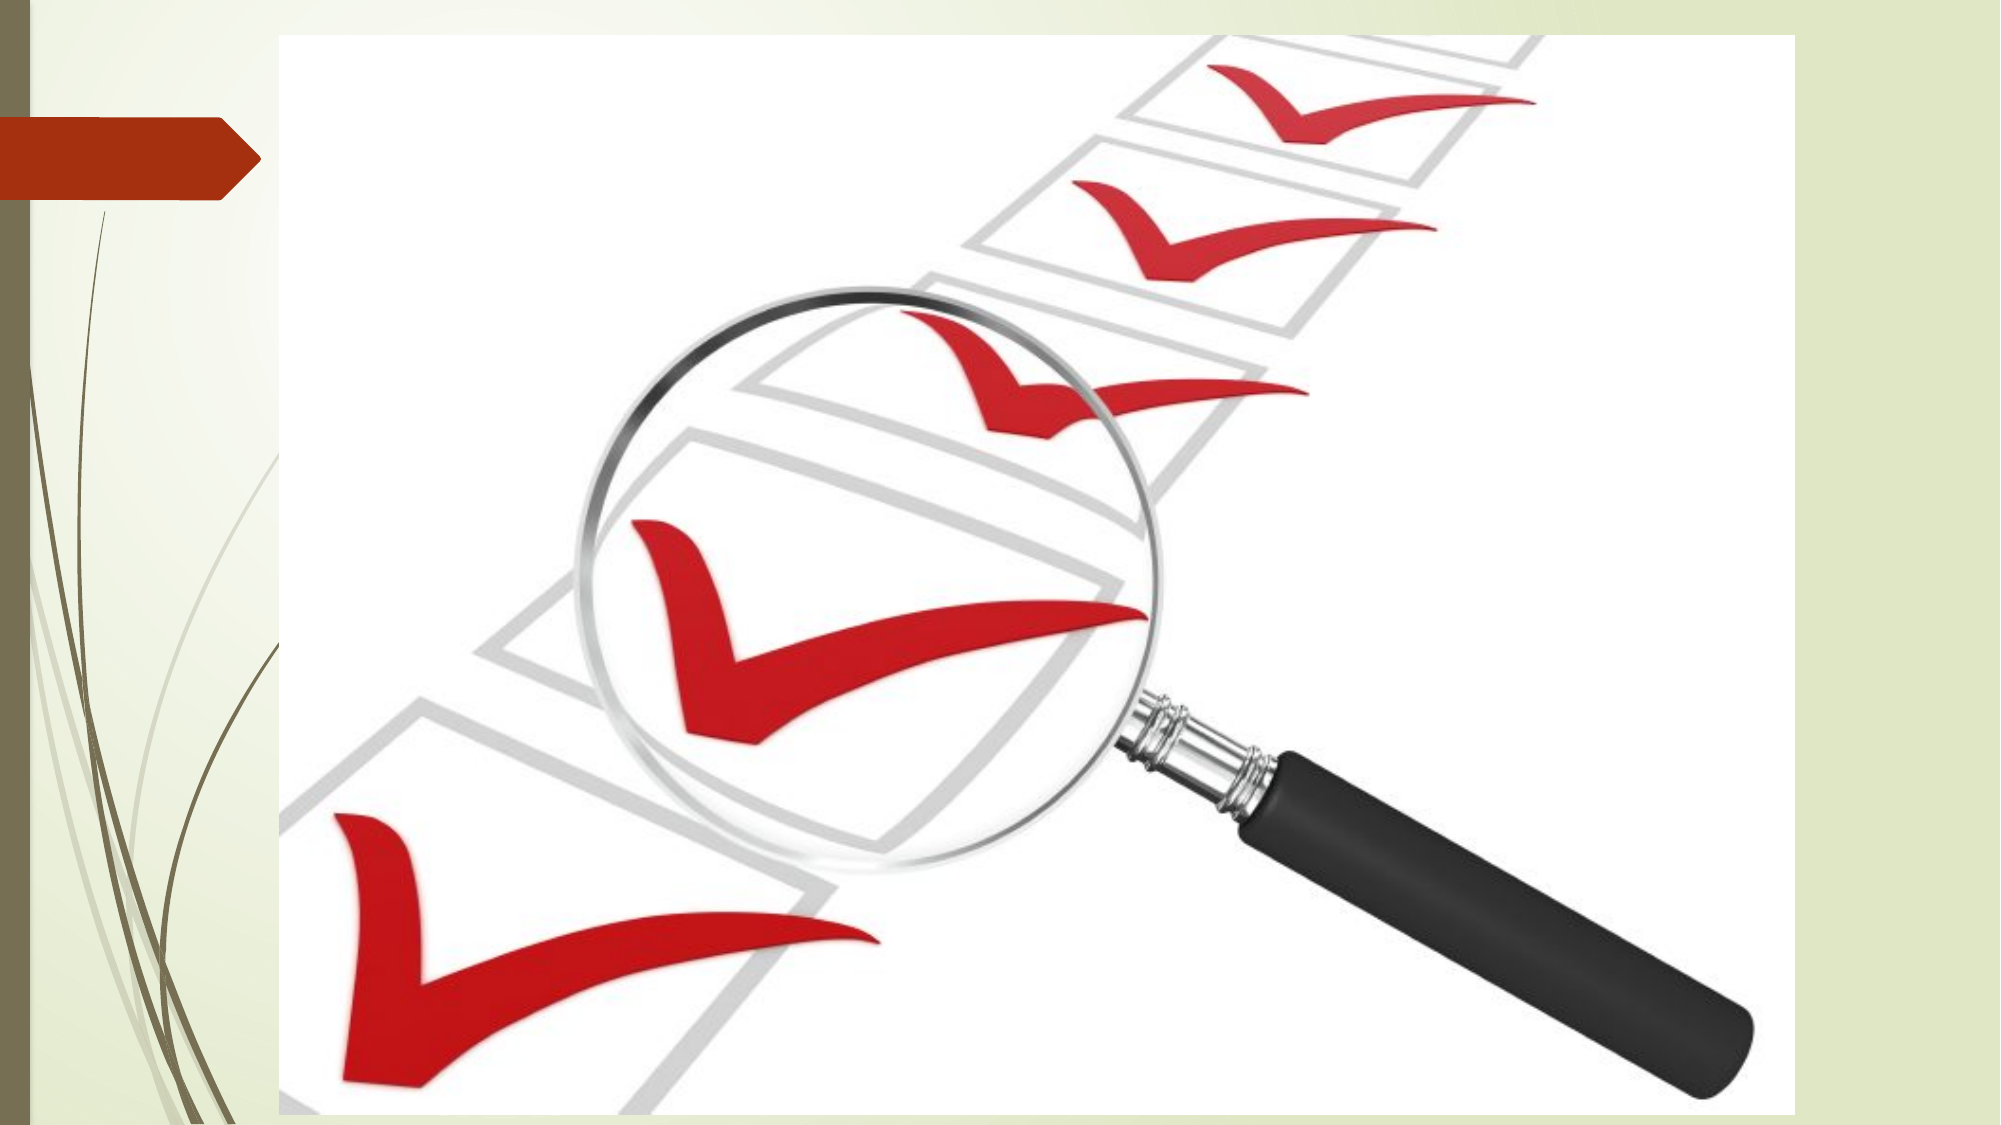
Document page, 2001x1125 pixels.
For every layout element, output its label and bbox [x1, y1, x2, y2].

list [279, 34, 1796, 1116]
